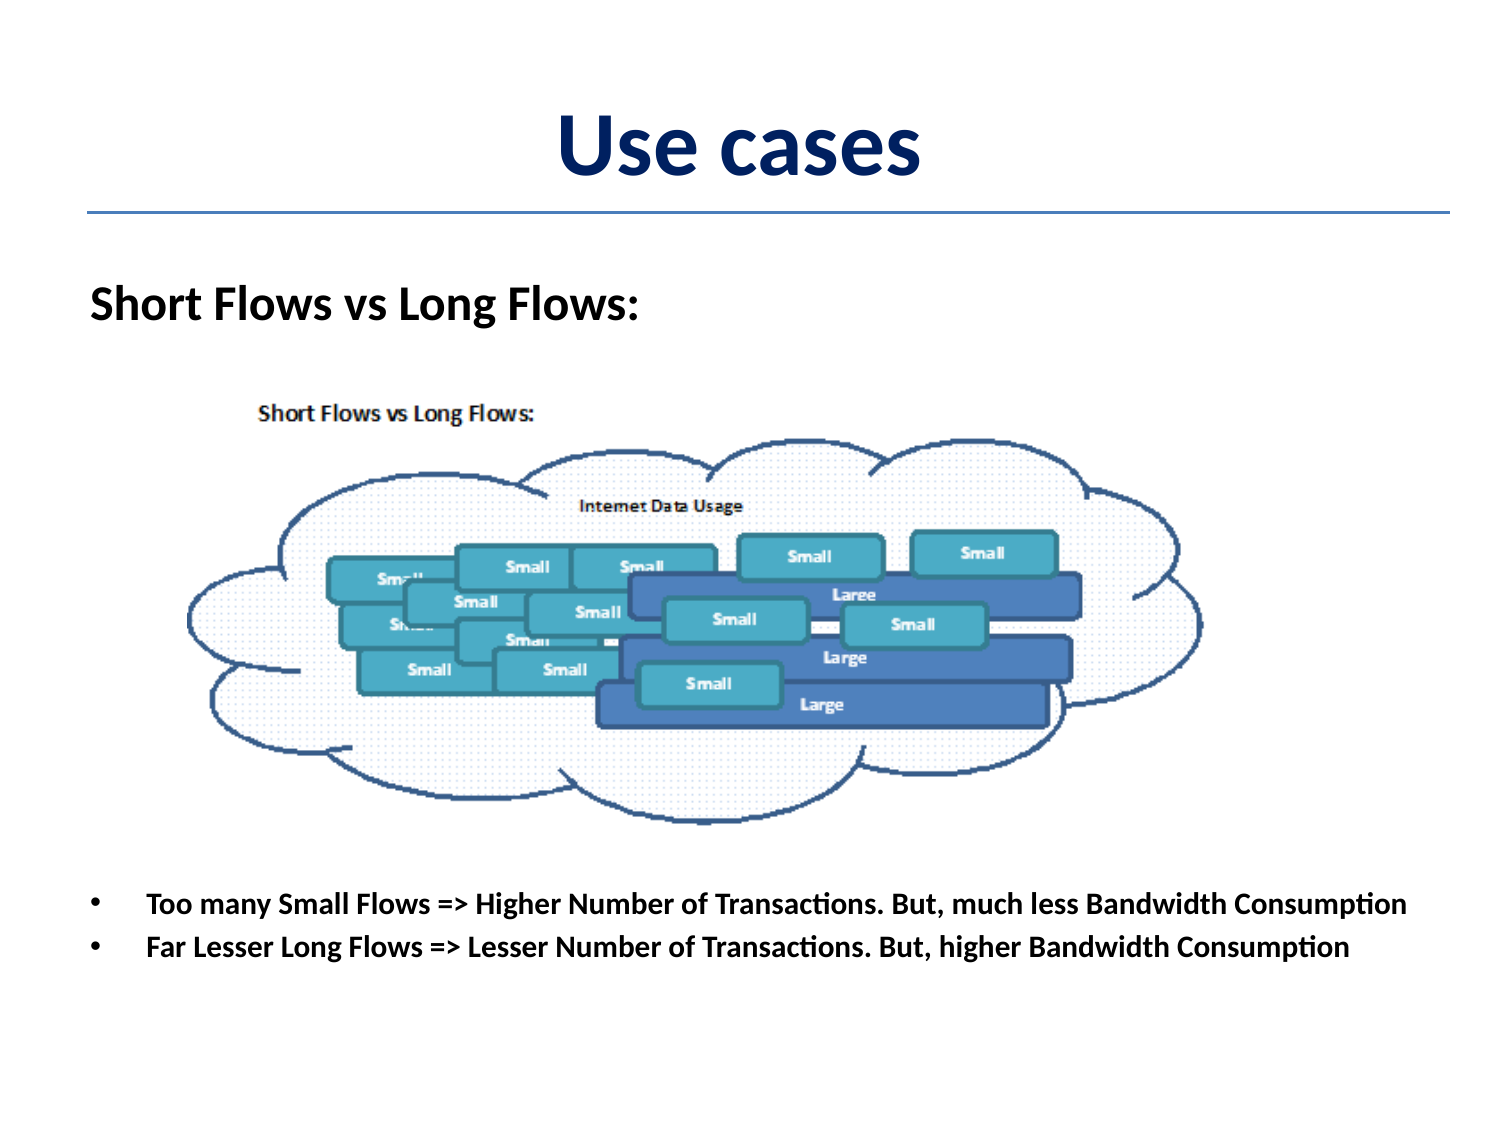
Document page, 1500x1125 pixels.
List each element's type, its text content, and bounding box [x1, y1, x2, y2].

picture [187, 399, 1238, 851]
list Short Flows vs Long Flows: Too many Small Flows => Higher Number of Transactions. But, much less Bandwidth Consumption Far Lesser Long Flows => Lesser Number of Transactions. But, higher Bandwidth Consumption [75, 262, 1425, 1005]
title Use cases [75, 45, 1425, 233]
